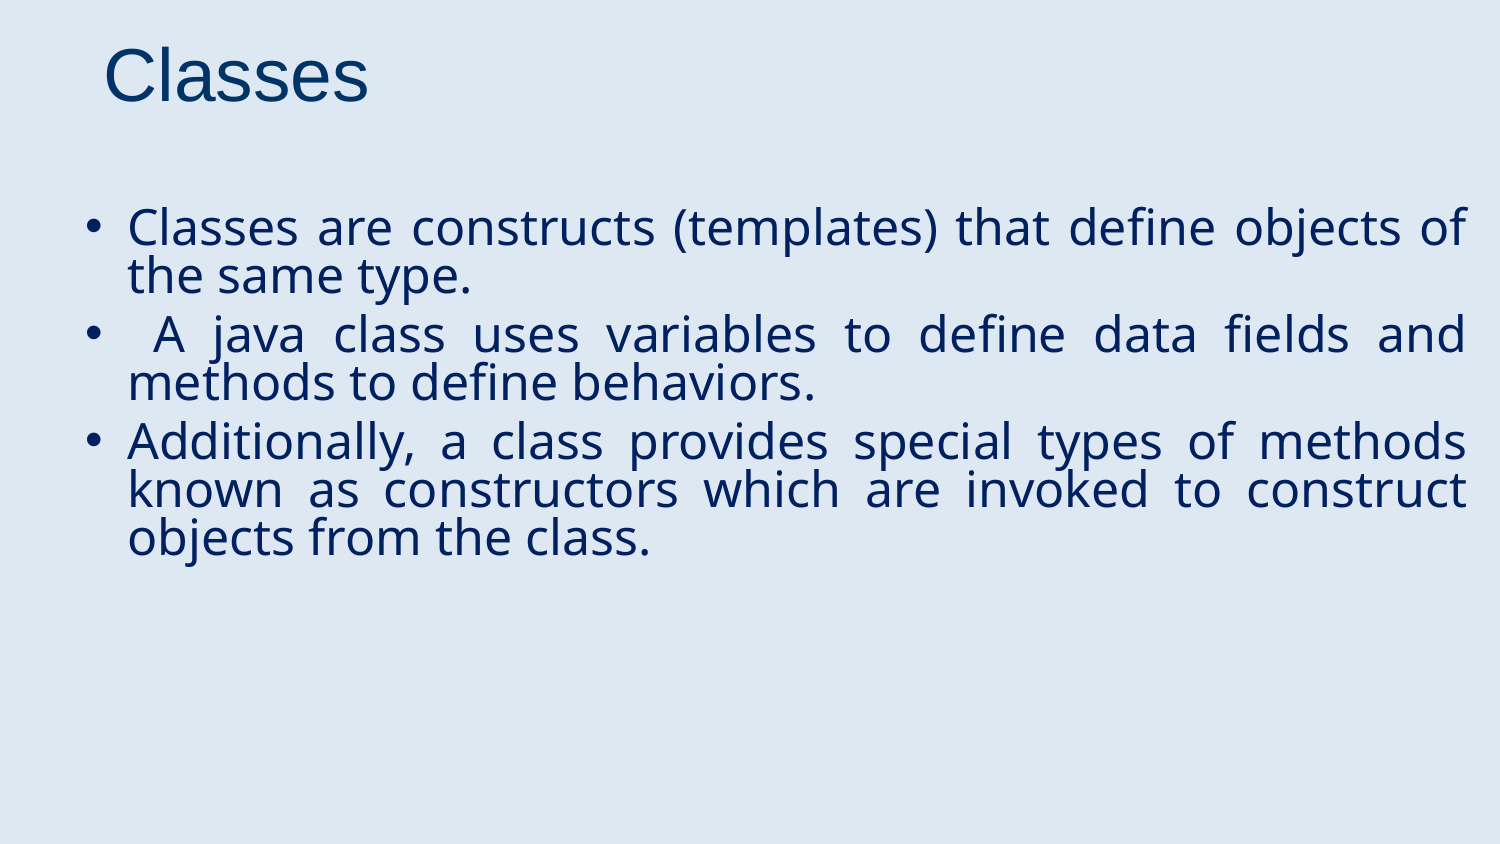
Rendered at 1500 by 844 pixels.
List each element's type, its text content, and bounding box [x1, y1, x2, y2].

title Classes [88, 29, 1365, 153]
text_box Classes are constructs (templates) that define objects of the same type. A java class uses variables to define data fields and methods to define behaviors. Additionally, a class provides special types of methods known as constructors which are invoked to construct objects from the class. [70, 199, 1483, 815]
